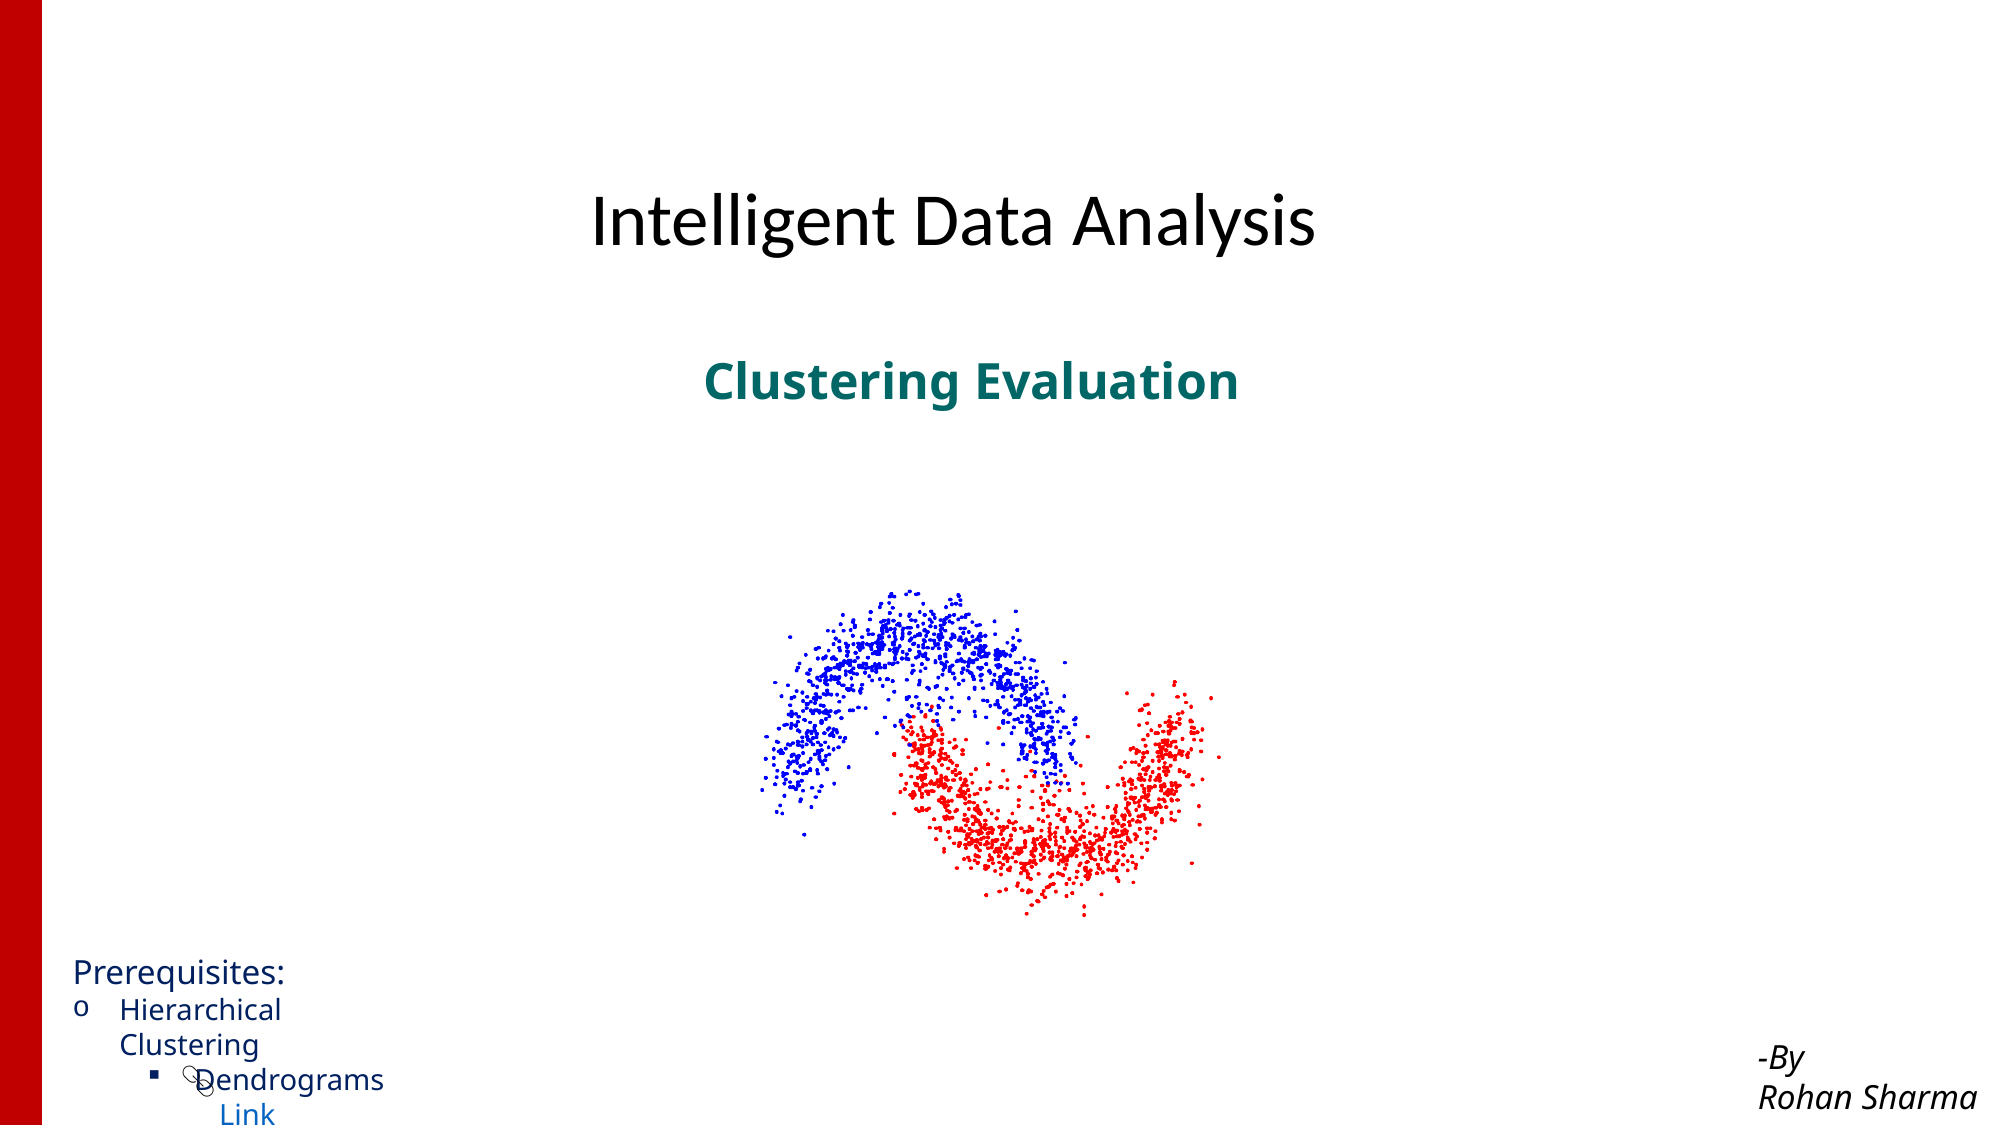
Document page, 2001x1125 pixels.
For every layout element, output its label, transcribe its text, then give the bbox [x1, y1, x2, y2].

text_box Prerequisites: Hierarchical Clustering Dendrograms Link [57, 944, 437, 1125]
text_box Clustering Evaluation [334, 342, 1623, 417]
picture [715, 524, 1241, 945]
text_box Intelligent Data Analysis [575, 163, 1410, 269]
text_box [0, 0, 42, 1125]
picture [175, 1058, 221, 1104]
text_box -By Rohan Sharma [1743, 1029, 2000, 1124]
